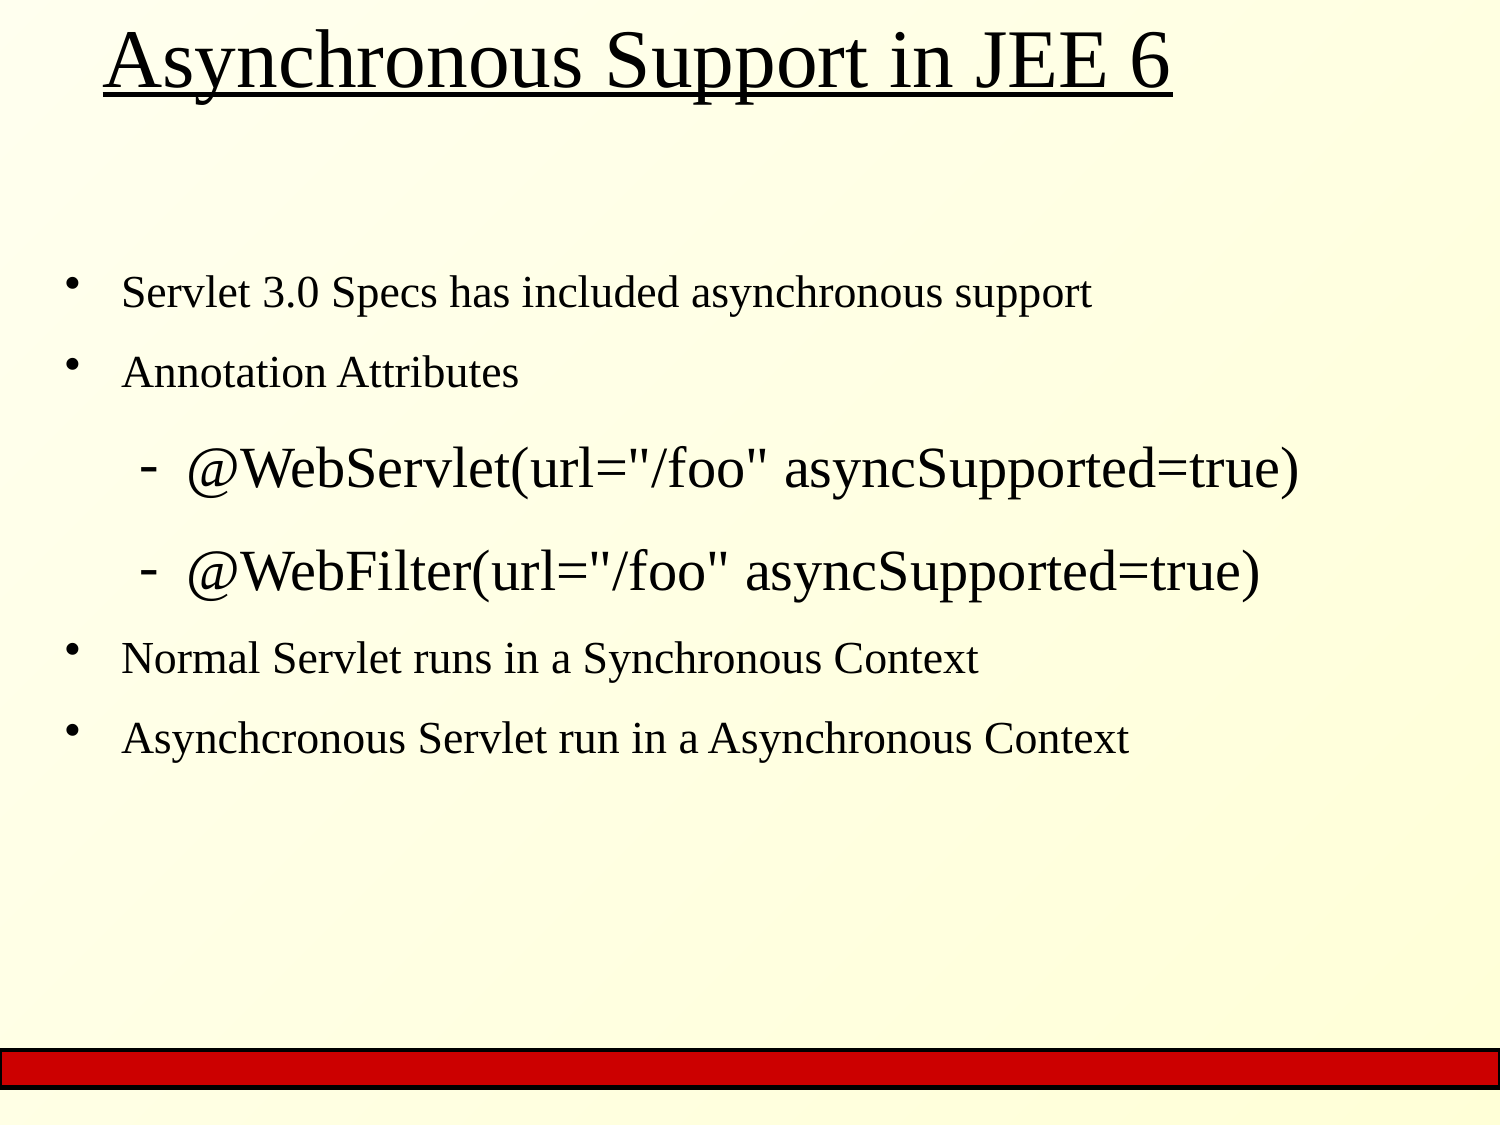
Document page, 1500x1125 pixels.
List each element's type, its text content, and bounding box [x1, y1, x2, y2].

list Servlet 3.0 Specs has included asynchronous support Annotation Attributes @WebServlet(url="/foo" asyncSupported=true) @WebFilter(url="/foo" asyncSupported=true) Normal Servlet runs in a Synchronous Context Asynchcronous Servlet run in a Asynchronous Context [50, 237, 1463, 1038]
title Asynchronous Support in JEE 6 [0, 0, 1275, 125]
